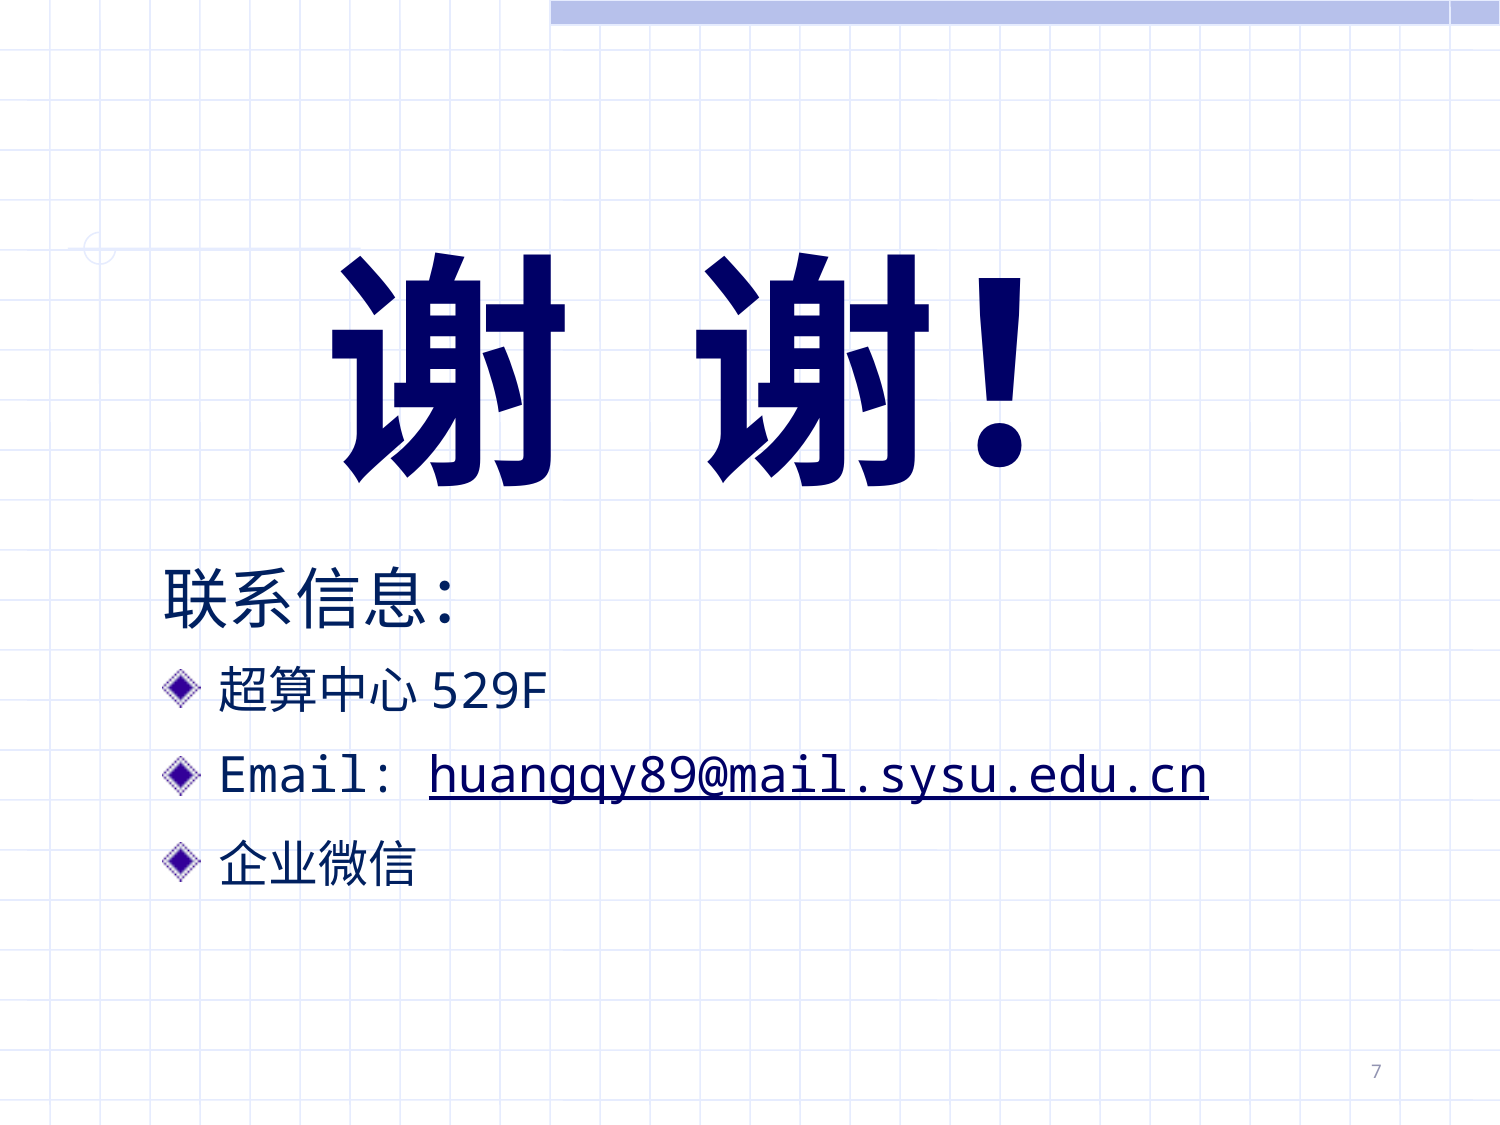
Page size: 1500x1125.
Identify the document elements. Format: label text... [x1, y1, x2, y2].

text_box 谢 谢！ [253, 215, 1258, 516]
slide_number 7 [1059, 1042, 1398, 1103]
picture [162, 669, 201, 708]
text_box 联系信息： 超算中心529F Email: huangqy89@mail.sysu.edu.cn 企业微信 [147, 533, 1363, 1066]
picture [162, 842, 201, 882]
picture [162, 756, 201, 796]
